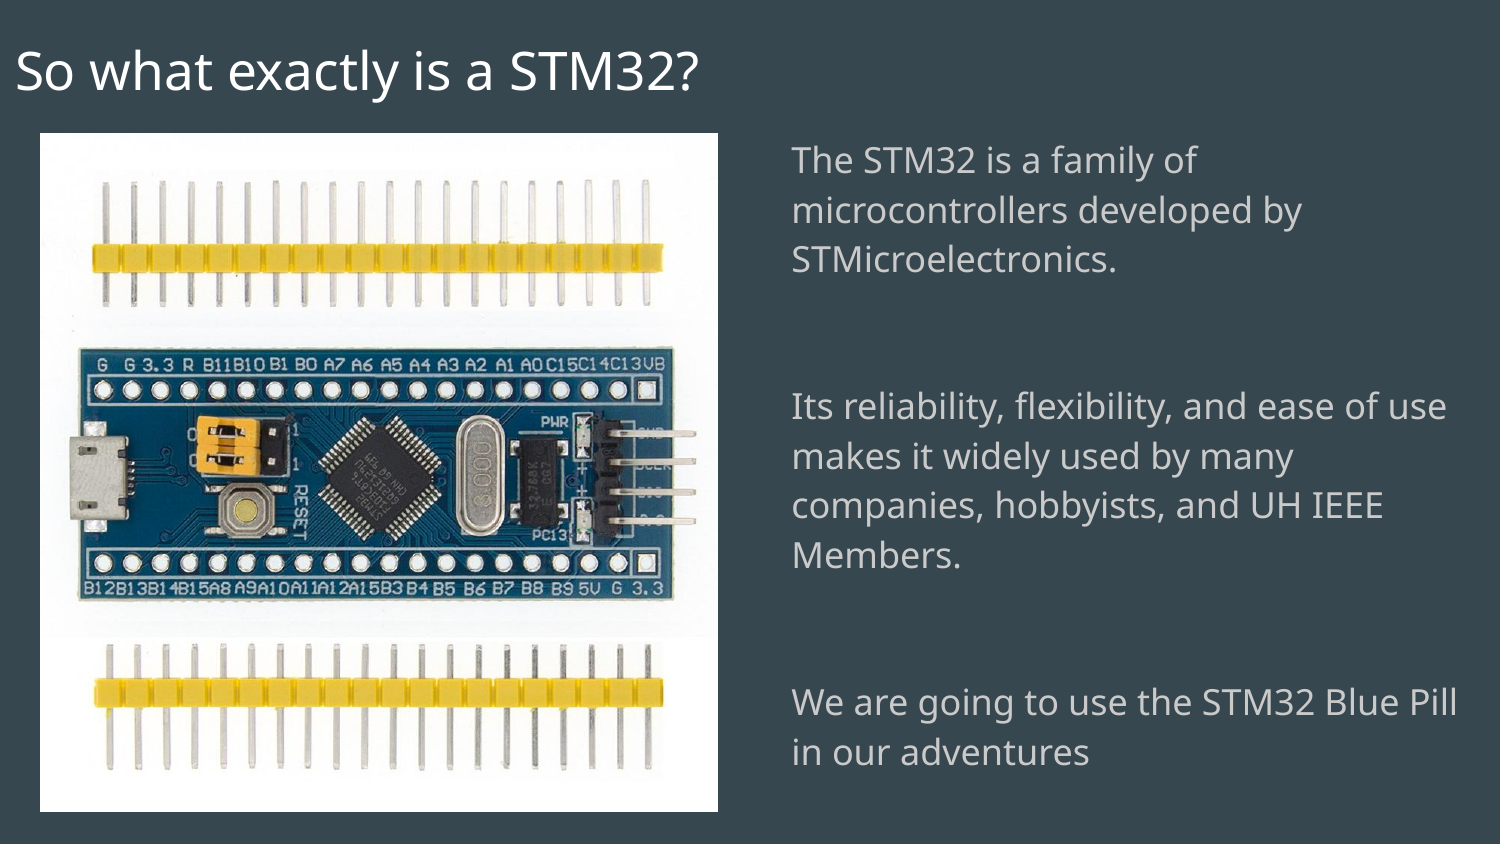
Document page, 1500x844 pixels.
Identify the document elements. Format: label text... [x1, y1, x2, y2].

title So what exactly is a STM32? [0, 22, 1398, 117]
list The STM32 is a family of microcontrollers developed by STMicroelectronics. Its reliability, flexibility, and ease of use makes it widely used by many companies, hobbyists, and UH IEEE Members. We are going to use the STM32 Blue Pill in our adventures [776, 116, 1476, 794]
picture [40, 133, 719, 812]
